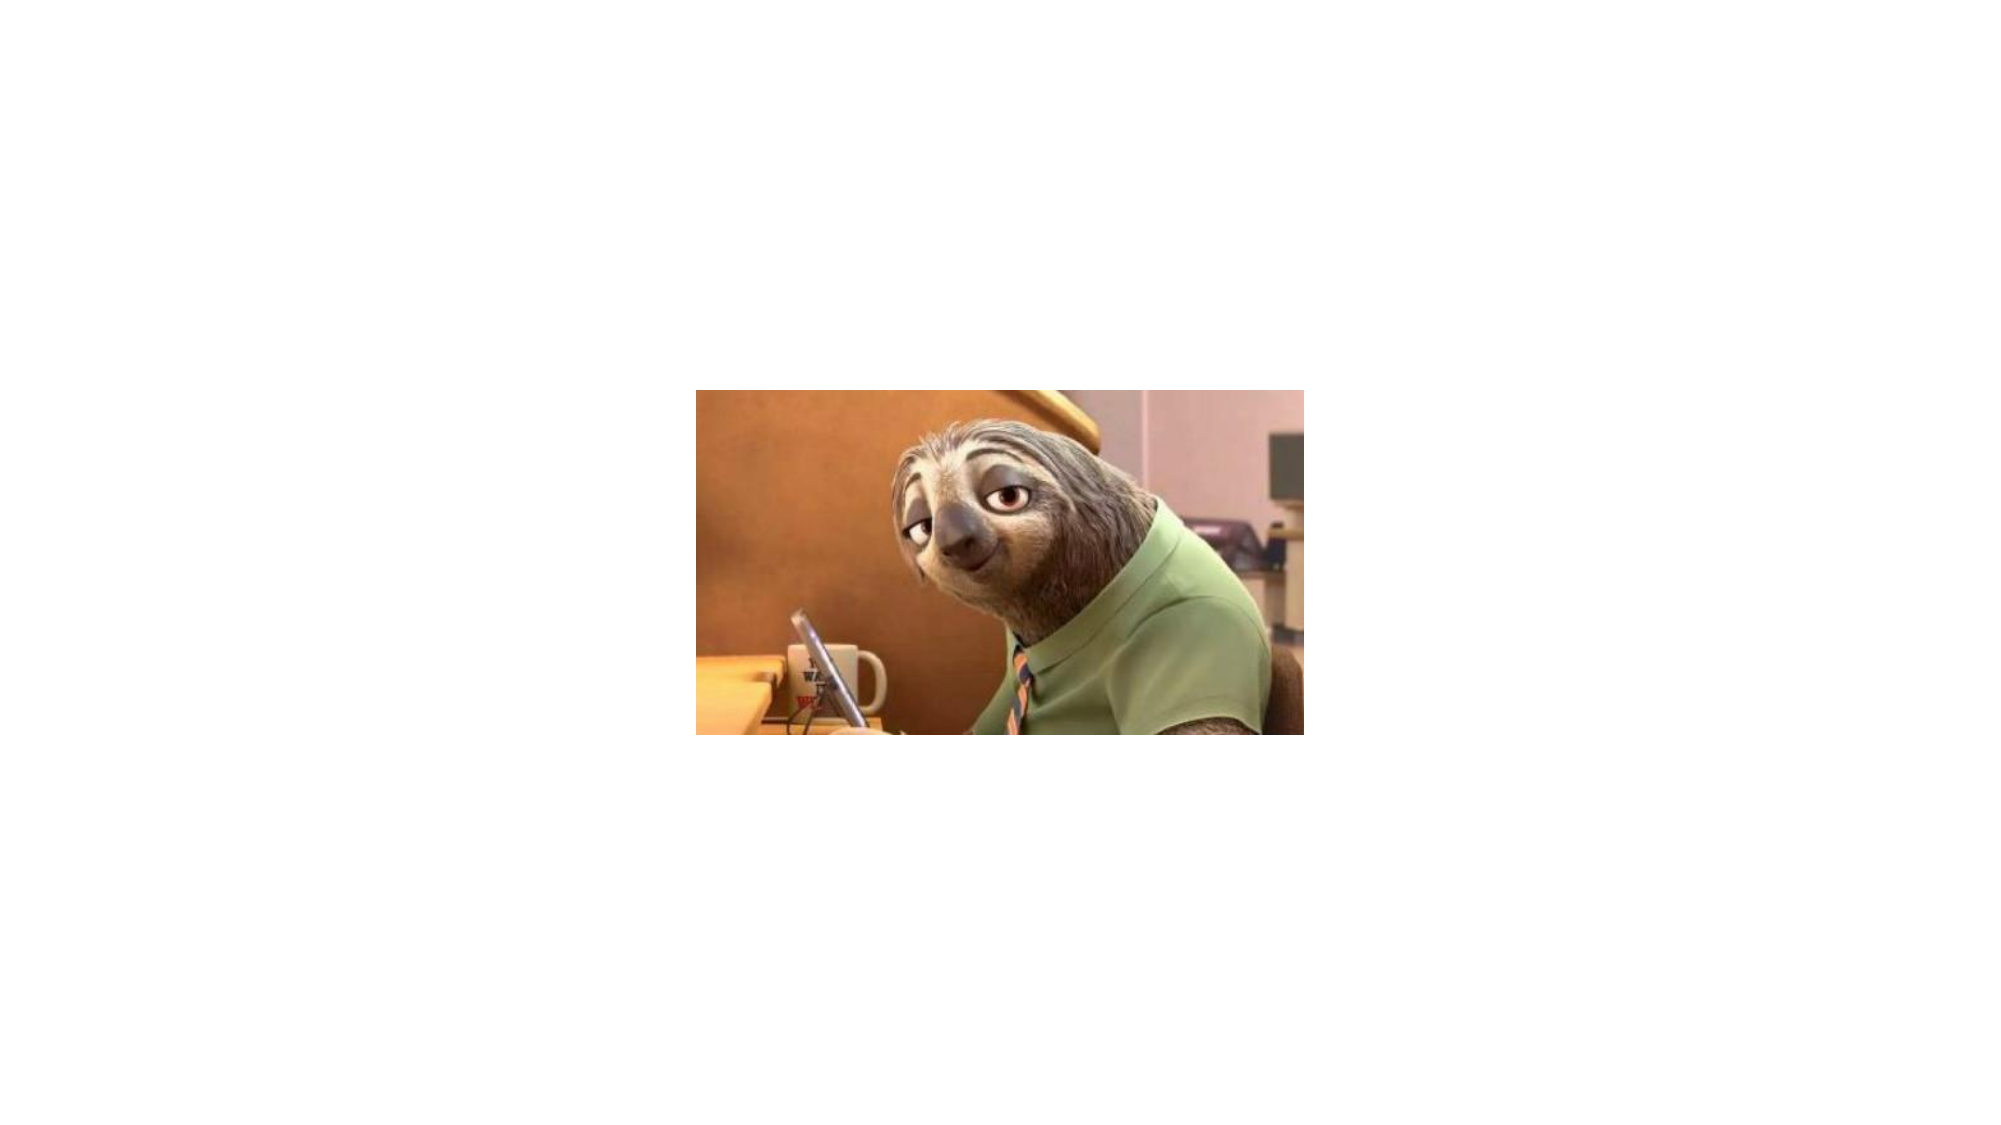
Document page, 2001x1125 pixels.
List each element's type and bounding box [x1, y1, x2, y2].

picture [695, 390, 1304, 735]
